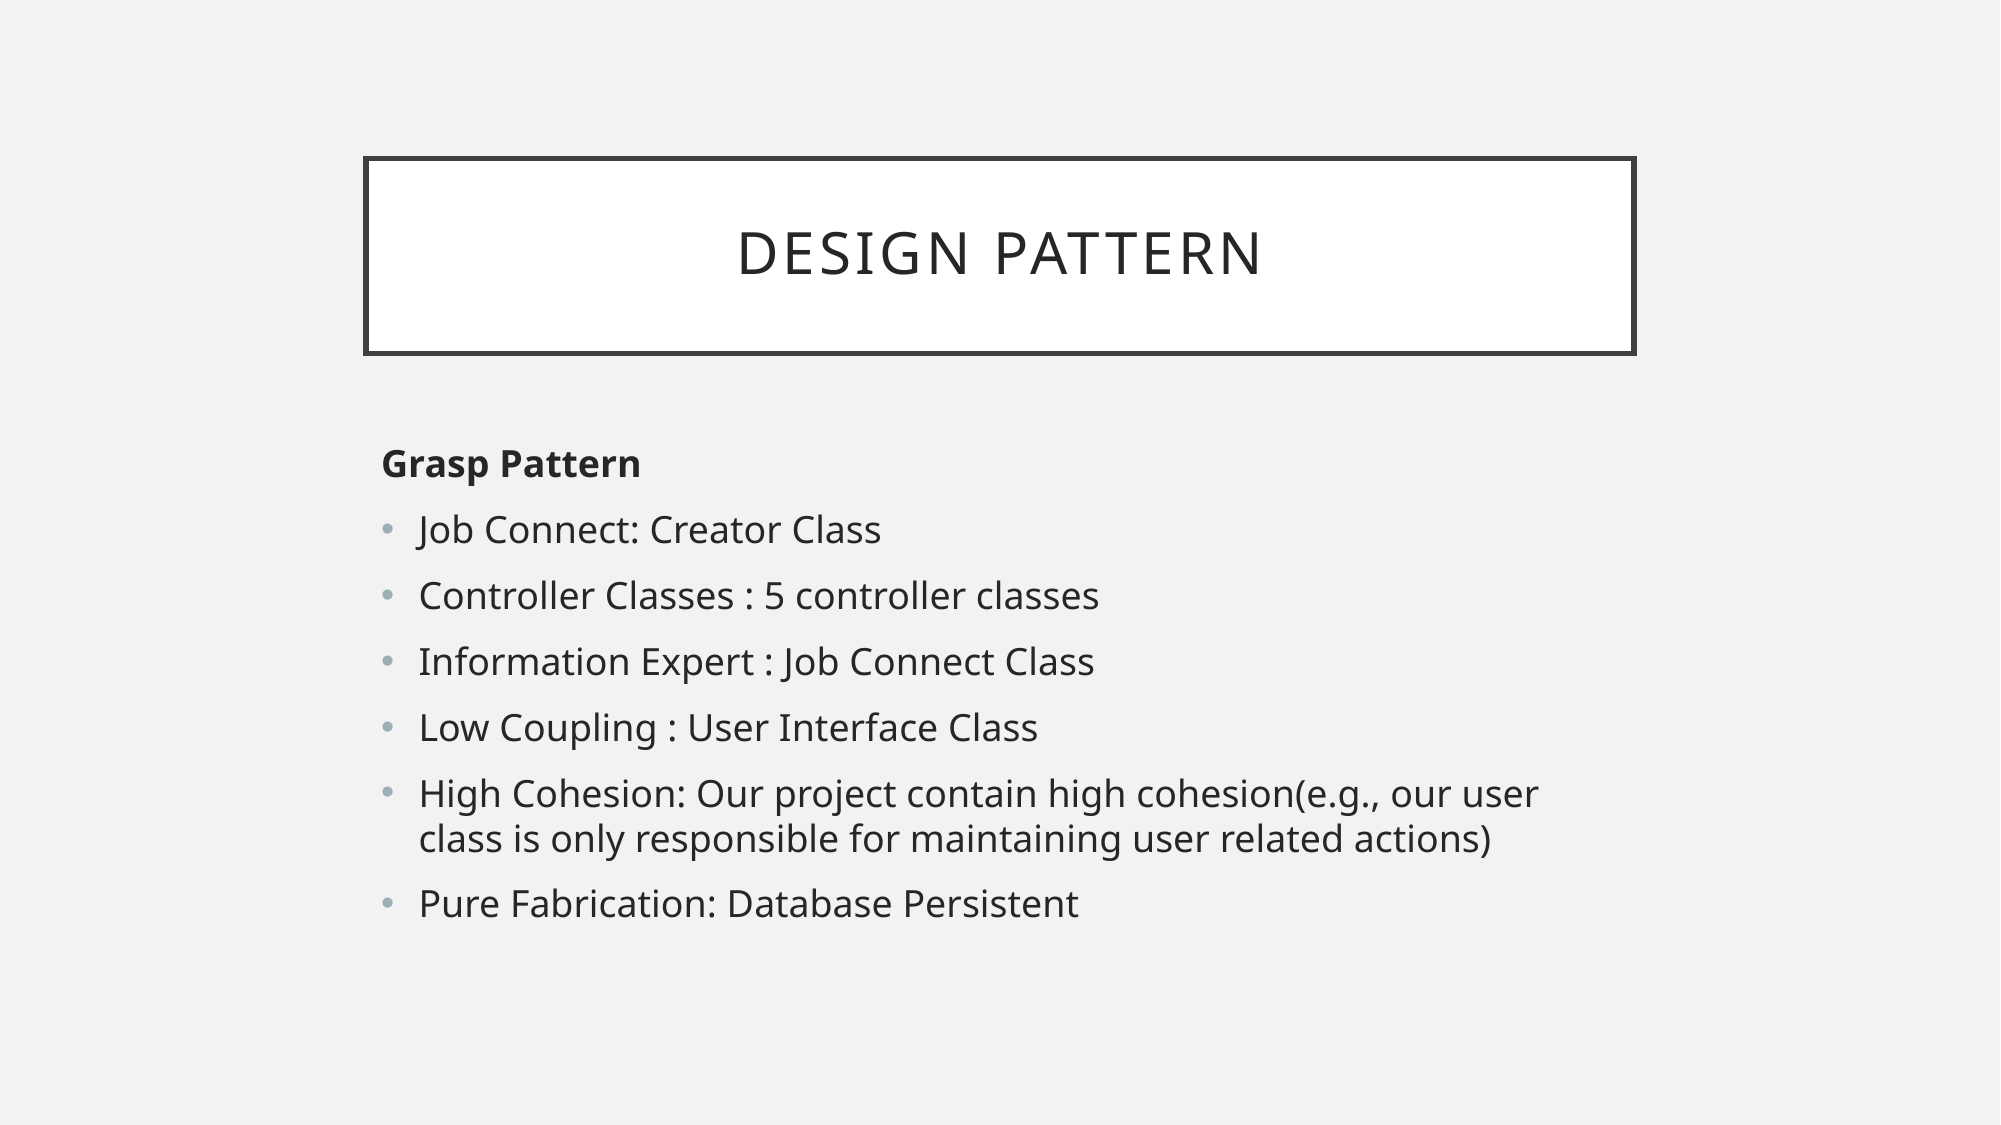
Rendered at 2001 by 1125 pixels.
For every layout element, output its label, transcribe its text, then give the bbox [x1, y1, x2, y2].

title Design Pattern [363, 156, 1637, 356]
list Grasp Pattern Job Connect: Creator Class Controller Classes : 5 controller classes Information Expert : Job Connect Class Low Coupling : User Interface Class High Cohesion: Our project contain high cohesion(e.g., our user class is only responsible for maintaining user related actions) Pure Fabrication: Database Persistent [366, 432, 1634, 942]
